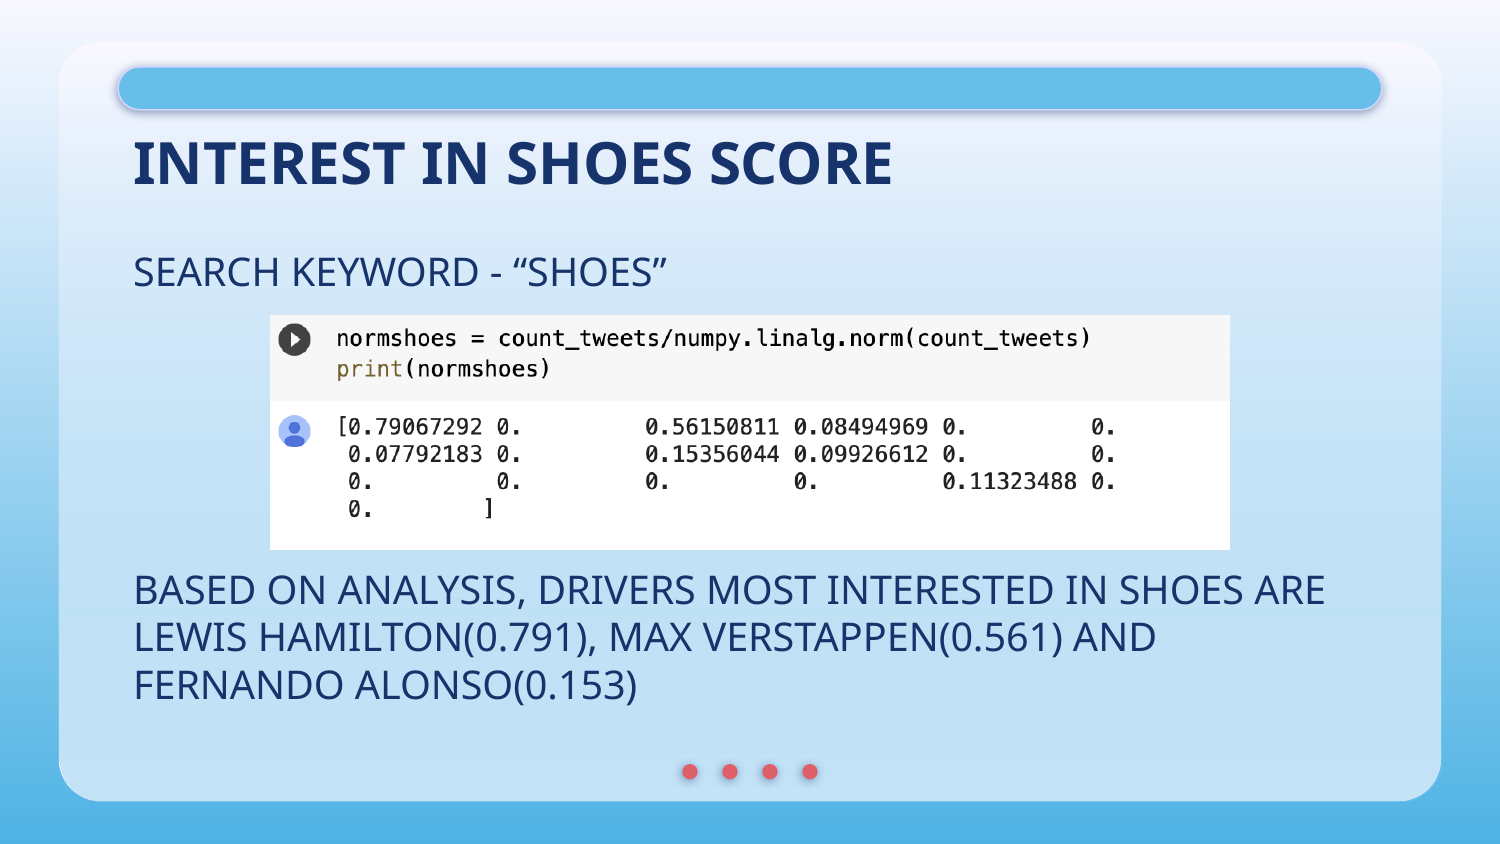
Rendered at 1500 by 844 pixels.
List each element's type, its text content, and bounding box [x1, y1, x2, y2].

picture [270, 315, 1230, 550]
title INTEREST IN SHOES SCORE [118, 113, 1382, 208]
list SEARCH KEYWORD - “SHOES” [118, 232, 1382, 316]
list BASED ON ANALYSIS, DRIVERS MOST INTERESTED IN SHOES ARE LEWIS HAMILTON(0.791), MAX VERSTAPPEN(0.561) AND FERNANDO ALONSO(0.153) [118, 549, 1382, 736]
